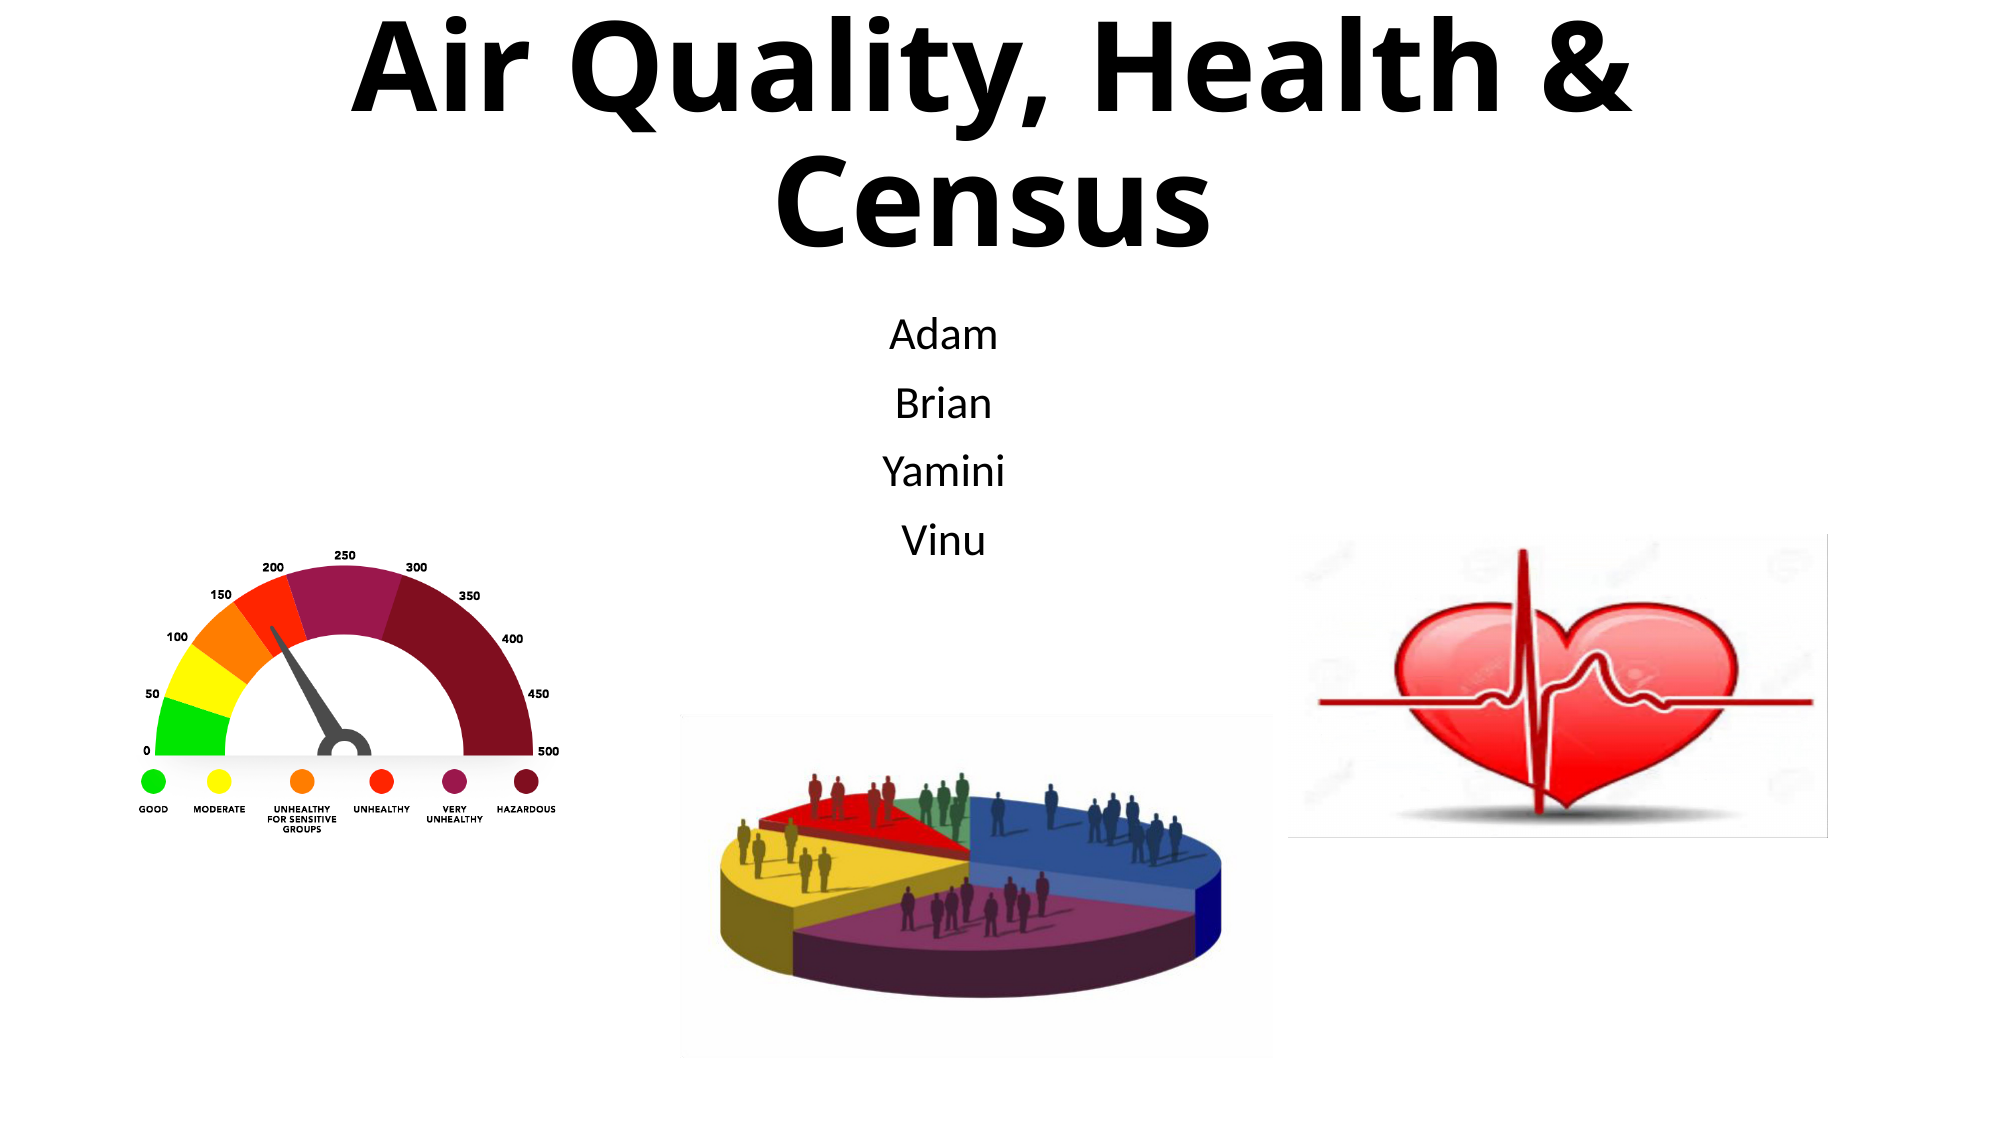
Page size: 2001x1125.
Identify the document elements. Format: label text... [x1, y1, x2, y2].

picture [133, 534, 564, 844]
subtitle Adam Brian Yamini Vinu [193, 302, 1694, 574]
picture [1288, 534, 1828, 838]
title Air Quality, Health & Census [242, 52, 1743, 282]
picture [680, 714, 1273, 1058]
